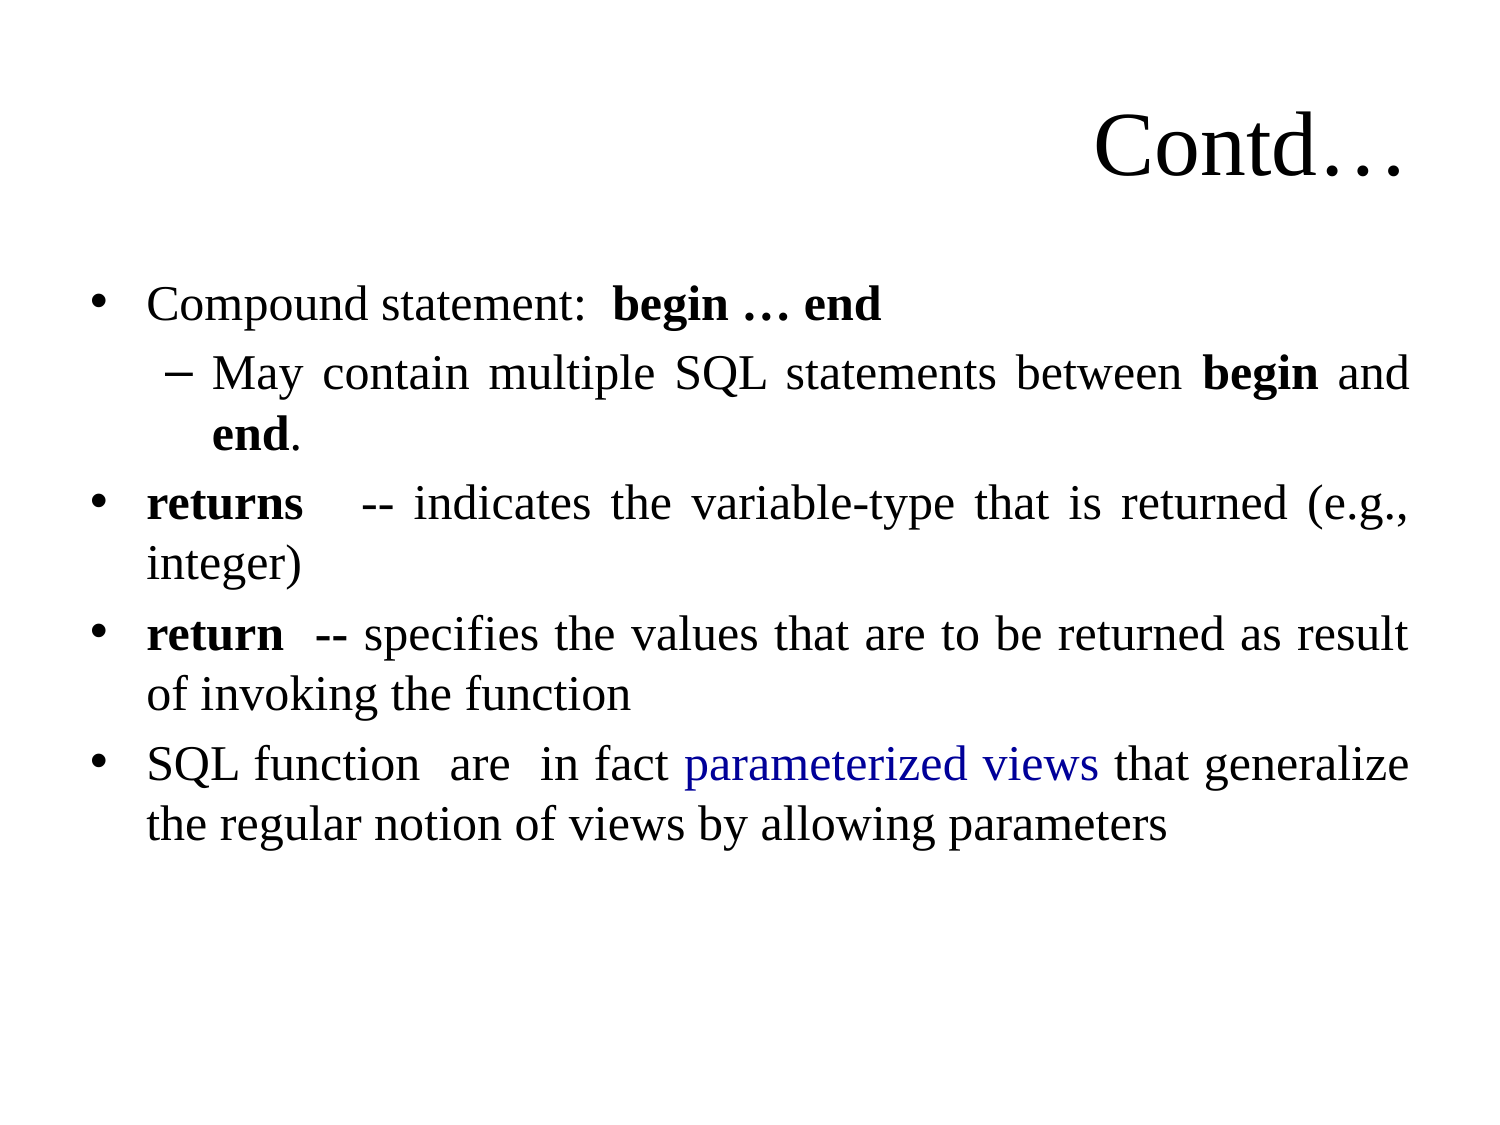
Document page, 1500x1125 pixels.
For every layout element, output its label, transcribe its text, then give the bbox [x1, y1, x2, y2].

title Contd… [75, 45, 1425, 233]
list Compound statement: begin … end May contain multiple SQL statements between begin and end. returns -- indicates the variable-type that is returned (e.g., integer) return -- specifies the values that are to be returned as result of invoking the function SQL function are in fact parameterized views that generalize the regular notion of views by allowing parameters [75, 262, 1425, 1005]
